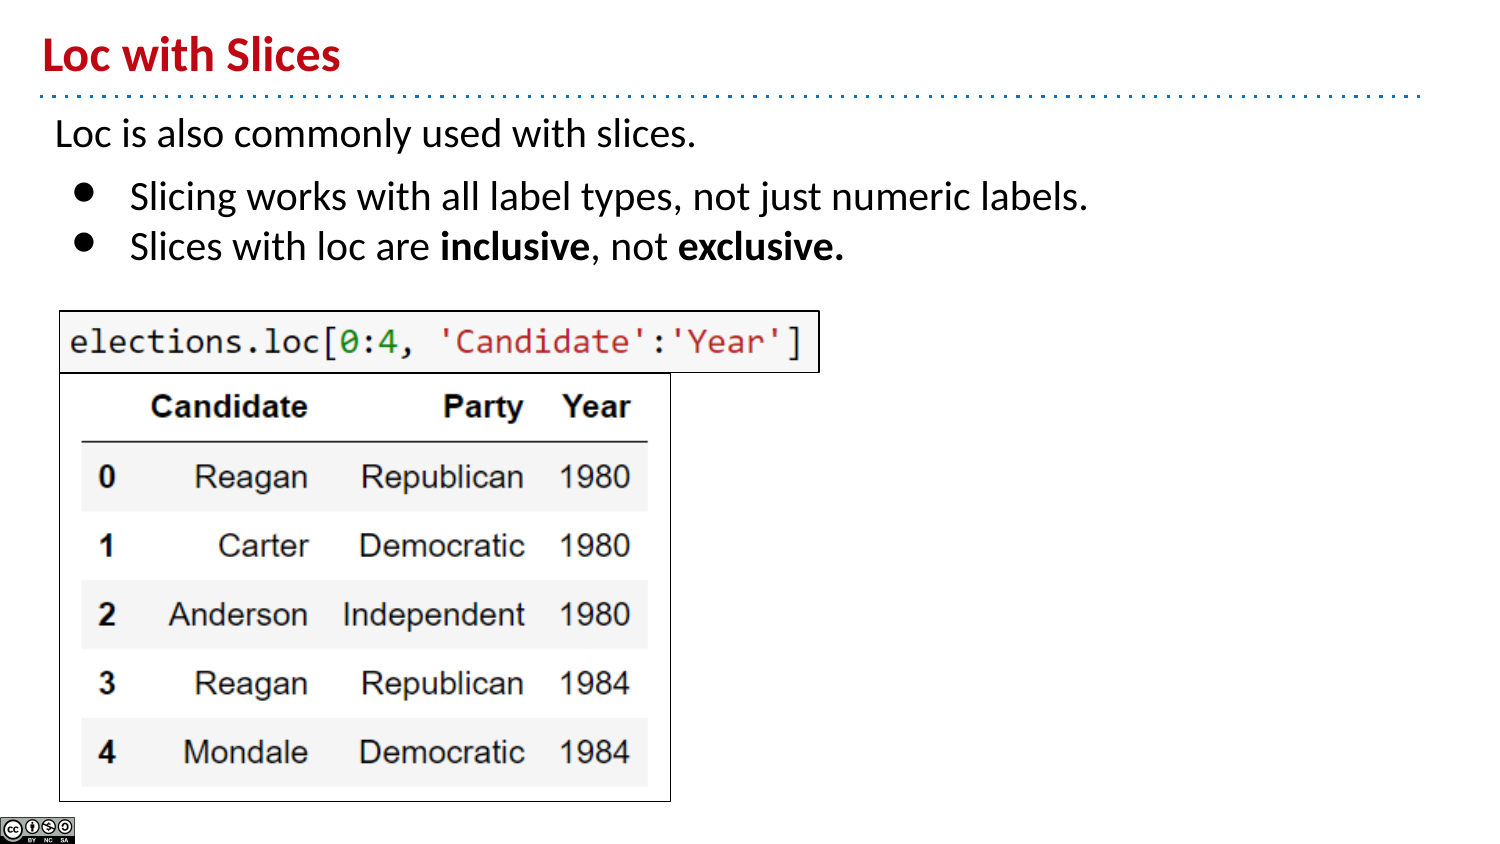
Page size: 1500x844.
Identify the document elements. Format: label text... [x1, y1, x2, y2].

list Loc is also commonly used with slices. Slicing works with all label types, not just numeric labels. Slices with loc are inclusive, not exclusive. [39, 91, 1425, 773]
title Loc with Slices [27, 15, 1378, 97]
picture [59, 311, 819, 801]
picture [0, 817, 75, 844]
